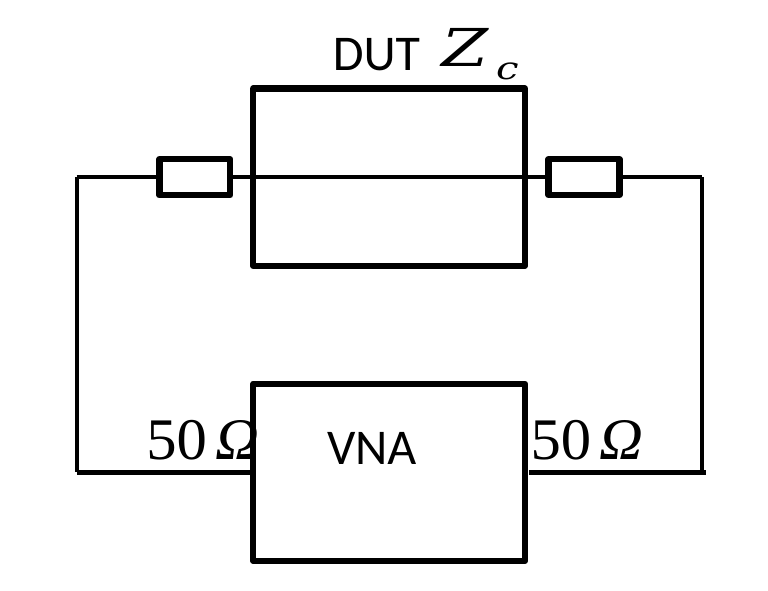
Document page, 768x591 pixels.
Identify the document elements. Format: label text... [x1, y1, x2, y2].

text_box [251, 382, 527, 563]
text_box [547, 157, 622, 197]
text_box [251, 86, 527, 175]
text_box [251, 186, 527, 268]
text_box VNA [312, 407, 455, 483]
text_box DUT [318, 12, 460, 88]
text_box [157, 157, 232, 197]
